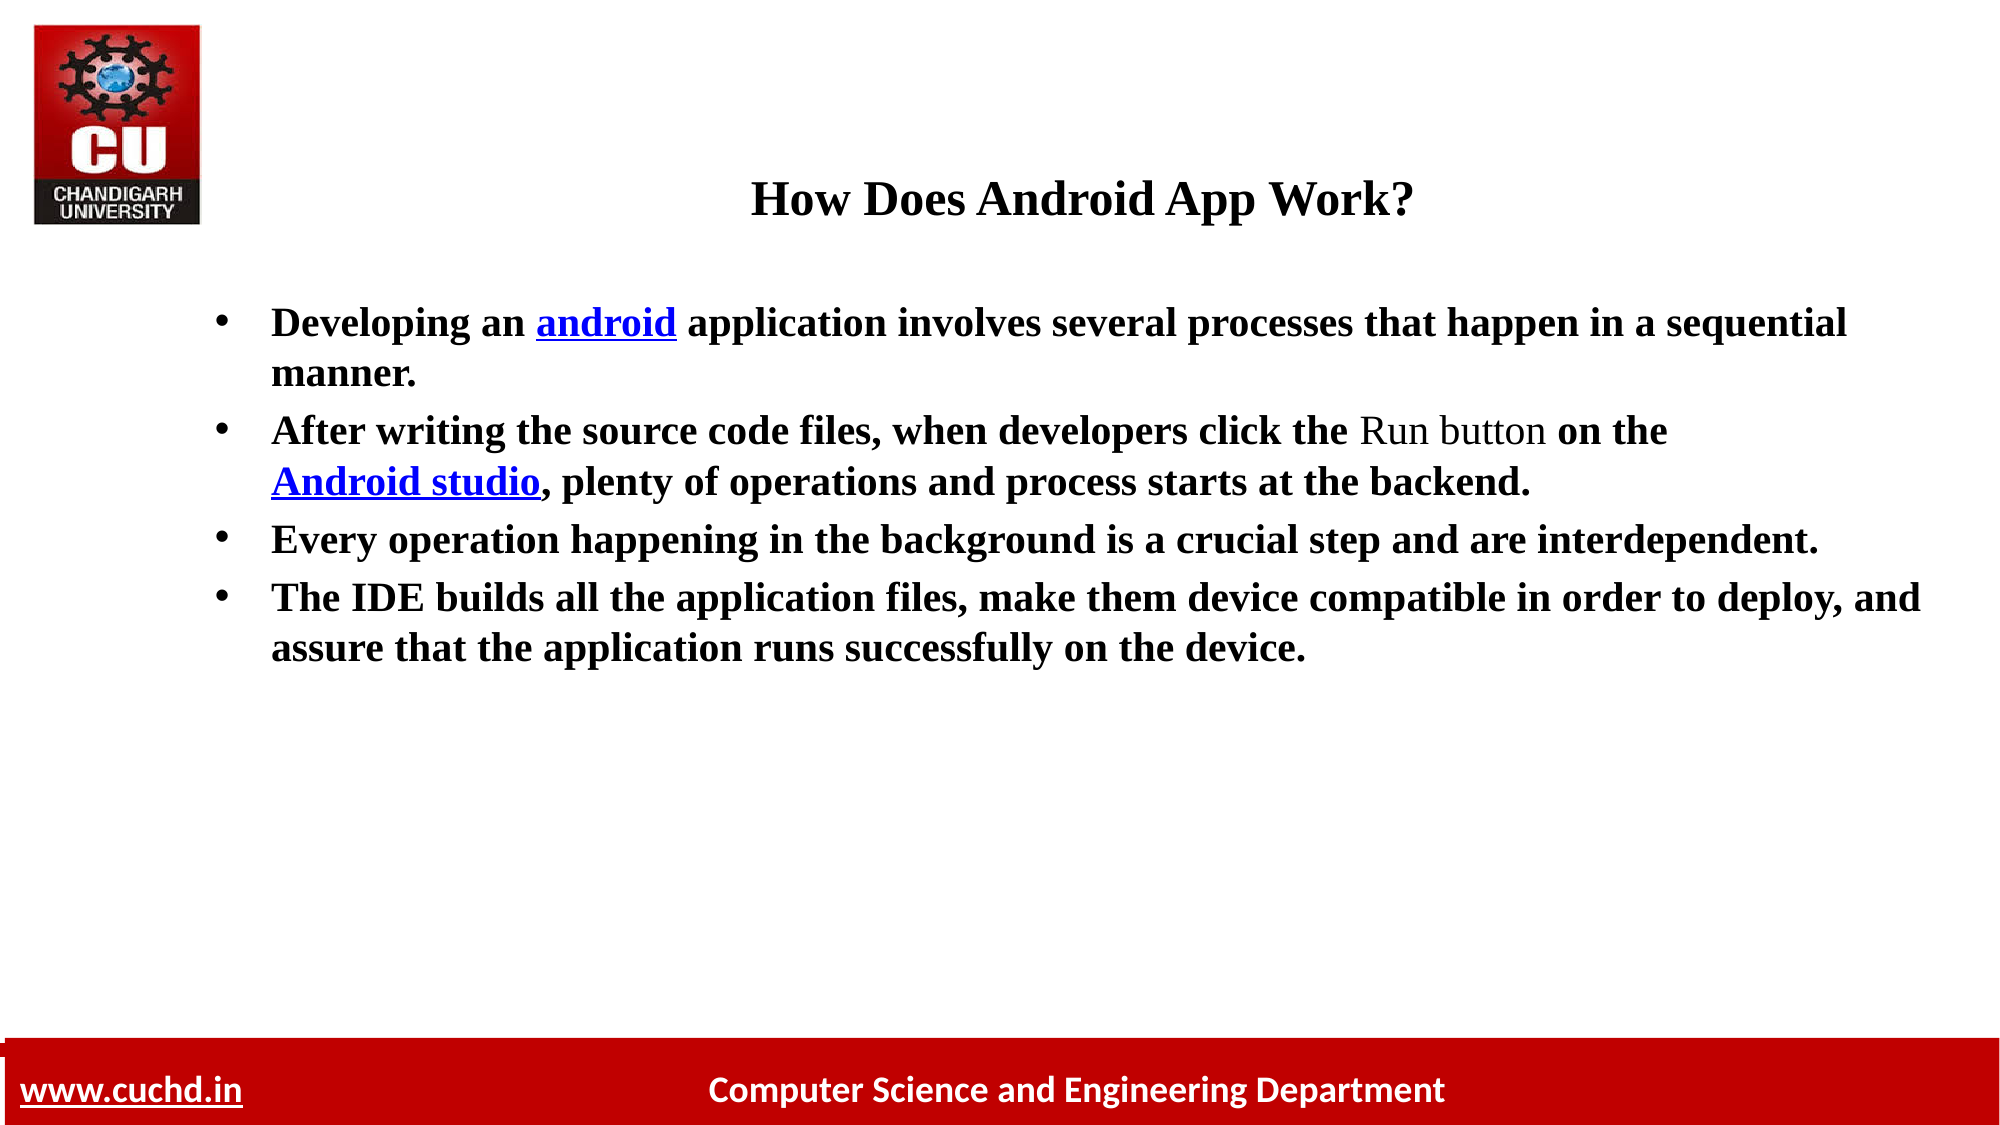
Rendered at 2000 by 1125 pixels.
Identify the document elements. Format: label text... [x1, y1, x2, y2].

list Developing an android application involves several processes that happen in a sequential manner. After writing the source code files, when developers click the Run button on the Android studio, plenty of operations and process starts at the backend. Every operation happening in the background is a crucial step and are interdependent. The IDE builds all the application files, make them device compatible in order to deploy, and assure that the application runs successfully on the device. [199, 287, 1950, 1025]
title How Does Android App Work? [216, 174, 1950, 275]
picture [33, 24, 202, 225]
